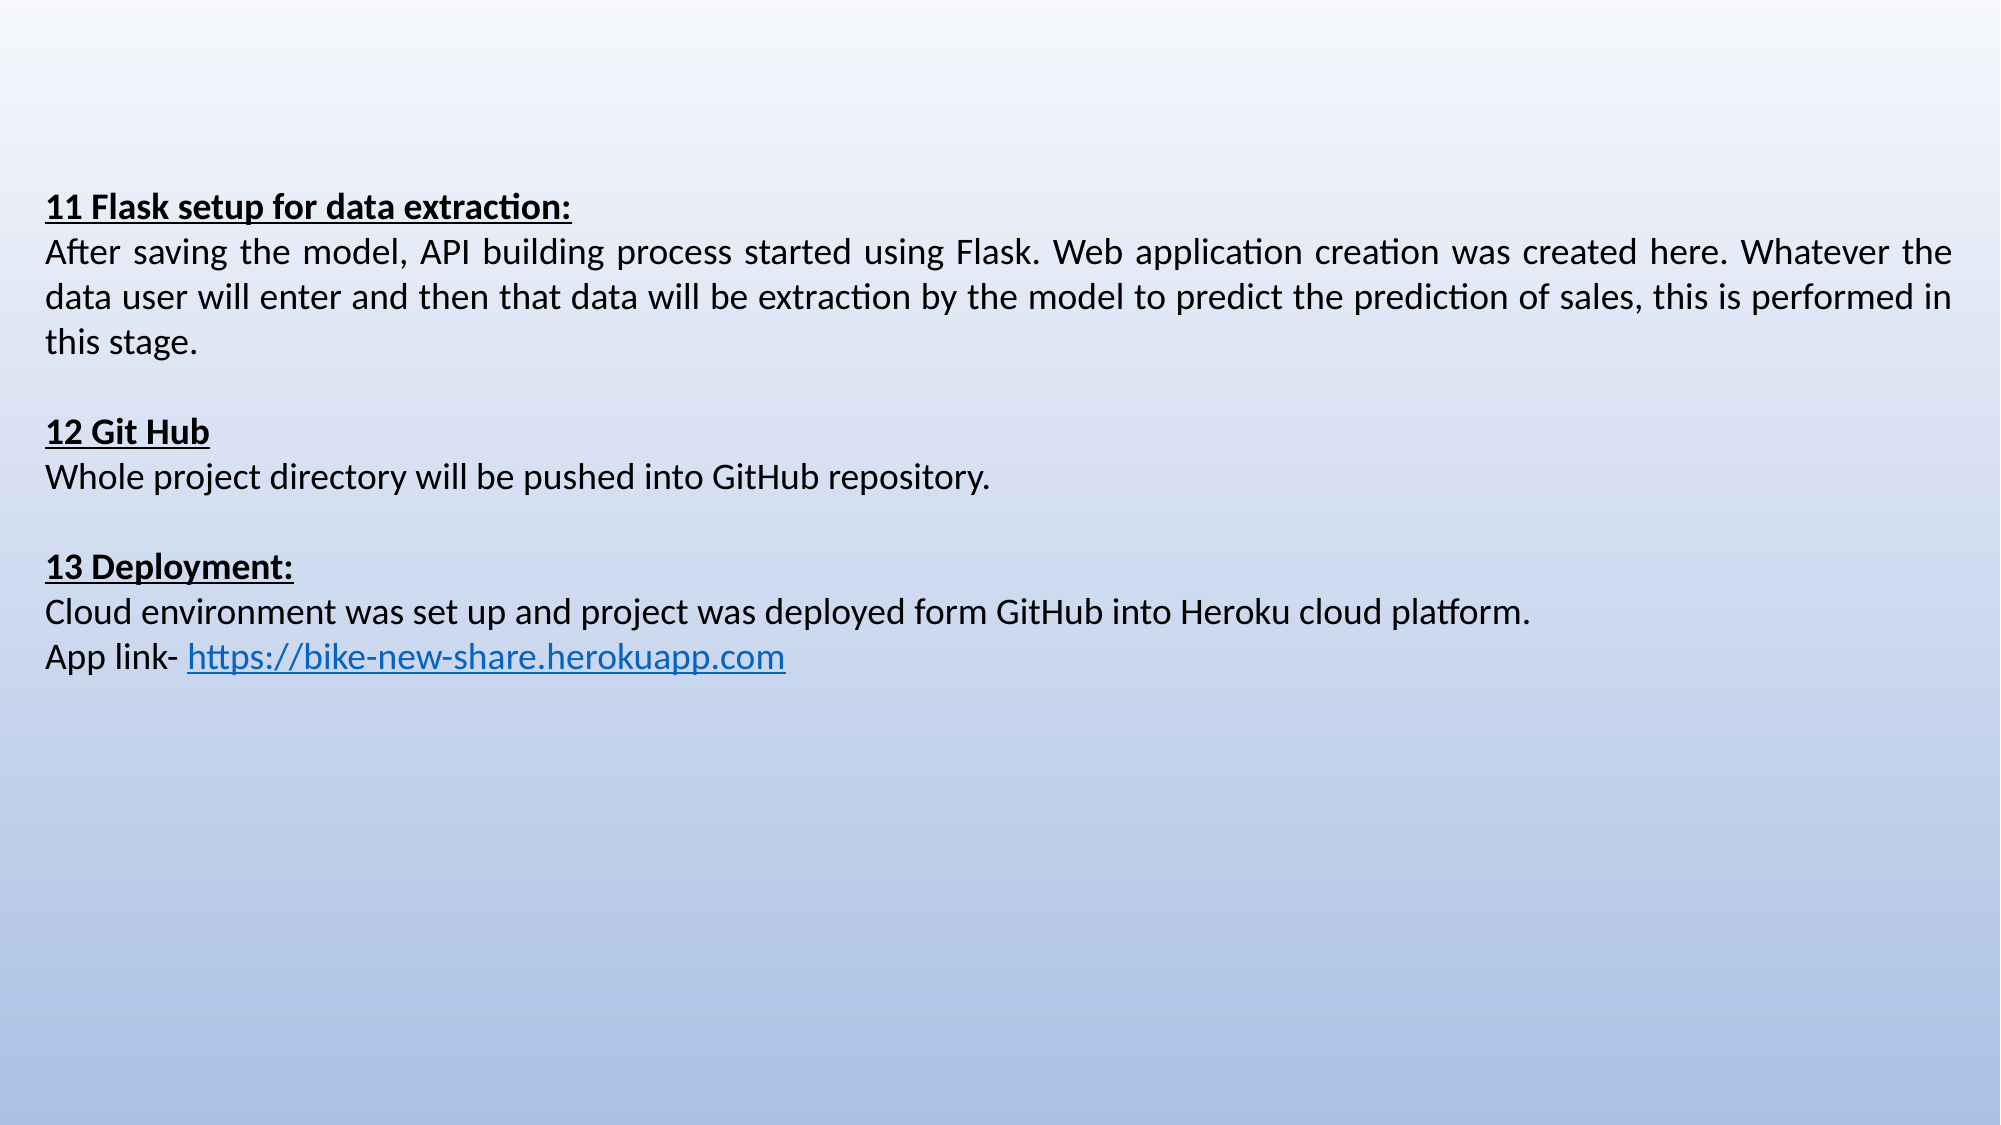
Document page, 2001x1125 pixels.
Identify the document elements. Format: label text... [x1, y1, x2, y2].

text_box 11 Flask setup for data extraction: After saving the model, API building process started using Flask. Web application creation was created here. Whatever the data user will enter and then that data will be extraction by the model to predict the prediction of sales, this is performed in this stage. 12 Git Hub Whole project directory will be pushed into GitHub repository. 13 Deployment: Cloud environment was set up and project was deployed form GitHub into Heroku cloud platform. App link- https://bike-new-share.herokuapp.com [30, 129, 1970, 685]
